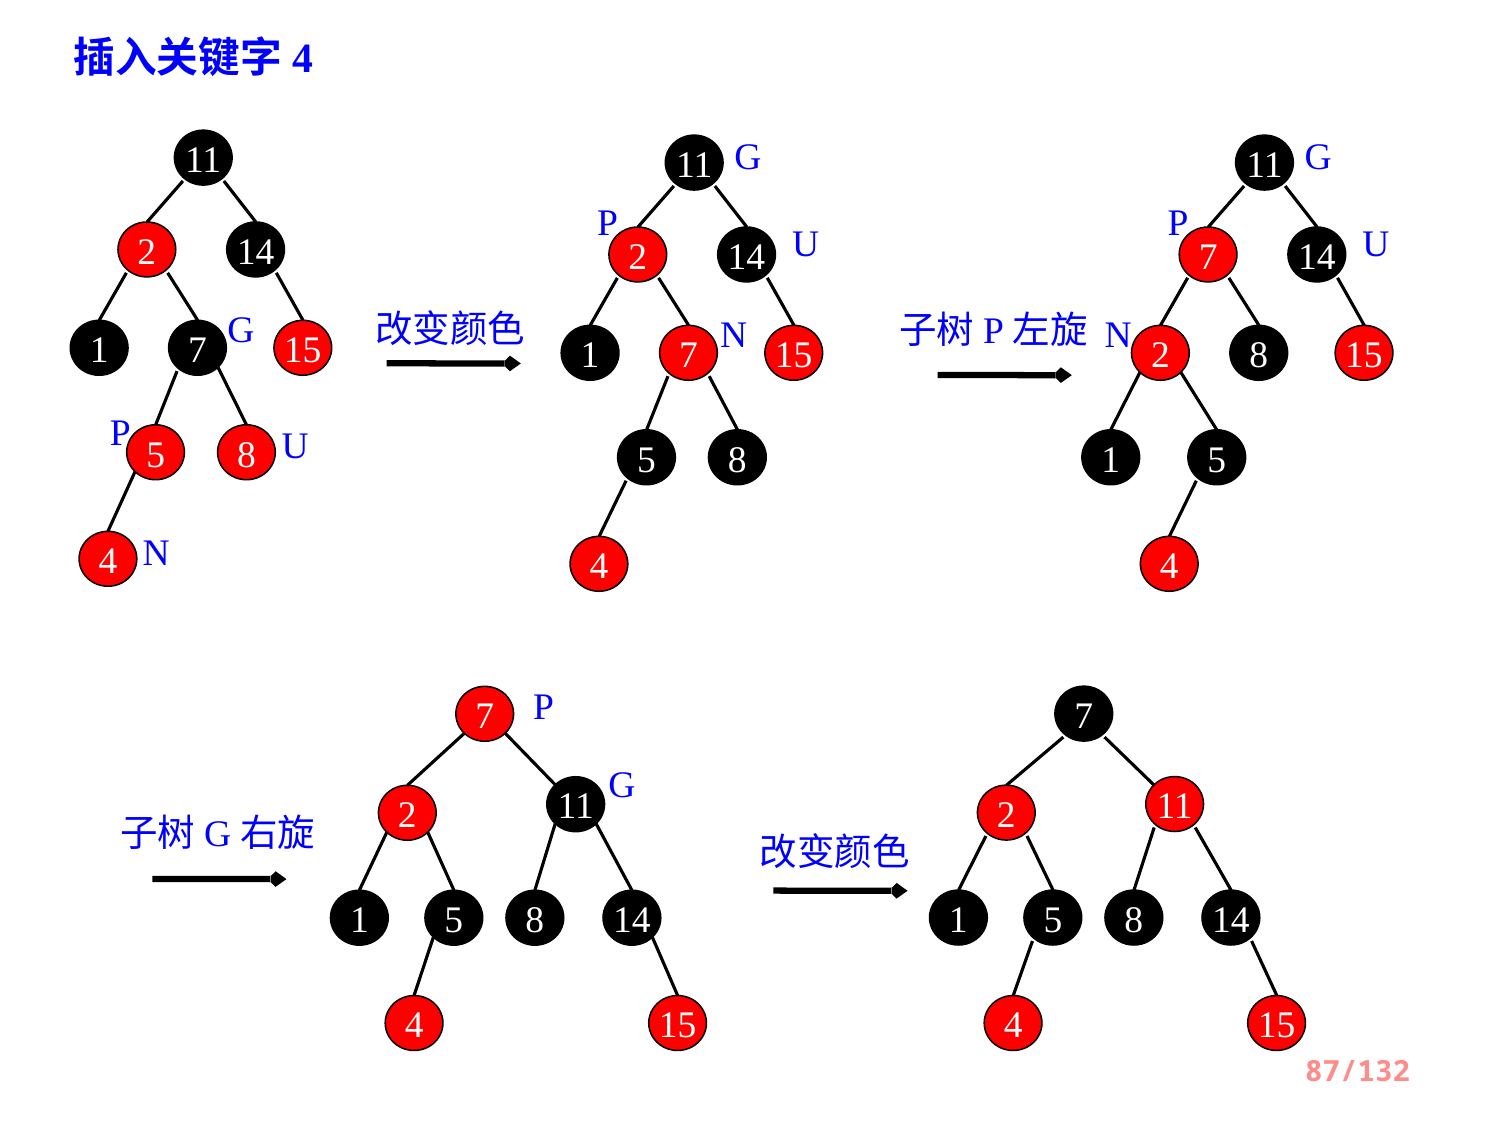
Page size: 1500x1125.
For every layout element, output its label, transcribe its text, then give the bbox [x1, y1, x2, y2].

text_box 14 [1202, 890, 1260, 946]
text_box 14 [603, 890, 661, 946]
text_box 子树P左旋 [896, 309, 1090, 349]
slide_number 87/132 [1074, 1042, 1425, 1103]
text_box 7 [1054, 686, 1113, 742]
text_box 15 [1335, 325, 1393, 381]
text_box 8 [1104, 890, 1163, 946]
text_box U [1357, 222, 1395, 262]
text_box G [729, 135, 767, 175]
text_box 1 [70, 320, 129, 376]
text_box 14 [1287, 227, 1346, 282]
text_box 15 [764, 325, 823, 381]
text_box P [1159, 201, 1197, 241]
text_box 7 [1179, 227, 1237, 282]
text_box 2 [1131, 325, 1190, 381]
text_box N [714, 312, 753, 353]
text_box [152, 873, 287, 885]
text_box [386, 358, 521, 369]
text_box 4 [984, 995, 1042, 1051]
text_box 2 [378, 785, 437, 841]
text_box P [588, 201, 627, 241]
text_box 5 [126, 424, 185, 480]
text_box 15 [273, 320, 332, 376]
text_box 2 [977, 785, 1036, 841]
text_box 1 [561, 325, 619, 381]
text_box 15 [1247, 995, 1306, 1042]
text_box 14 [717, 227, 776, 282]
text_box 8 [1229, 325, 1288, 381]
text_box 1 [330, 890, 389, 946]
text_box G [1299, 135, 1337, 175]
text_box 4 [1140, 536, 1199, 592]
text_box N [137, 531, 175, 571]
text_box 2 [608, 227, 667, 282]
text_box 5 [617, 429, 676, 485]
text_box 2 [117, 221, 176, 277]
text_box 5 [1187, 429, 1246, 485]
text_box [773, 885, 908, 896]
text_box 11 [1235, 135, 1294, 191]
text_box 11 [665, 135, 724, 191]
text_box 1 [1081, 429, 1140, 485]
text_box G [603, 763, 641, 804]
text_box 14 [226, 222, 285, 277]
text_box 8 [708, 429, 767, 485]
text_box 4 [79, 531, 137, 587]
text_box 11 [1145, 776, 1204, 832]
text_box 8 [217, 424, 276, 480]
text_box 15 [648, 995, 707, 1051]
text_box 8 [505, 890, 564, 946]
text_box G [222, 307, 260, 348]
text_box U [276, 424, 314, 465]
text_box 5 [1023, 890, 1082, 946]
text_box 5 [424, 890, 483, 946]
text_box 插入关键字4 [58, 23, 375, 89]
text_box 11 [174, 130, 233, 186]
text_box 11 [546, 776, 605, 832]
text_box 4 [570, 536, 628, 592]
text_box 7 [168, 320, 227, 376]
text_box 改变颜色 [374, 307, 526, 348]
text_box 子树G右旋 [118, 812, 317, 852]
text_box P [524, 685, 563, 725]
text_box 7 [455, 686, 514, 742]
text_box U [786, 222, 825, 262]
text_box N [1099, 312, 1137, 353]
text_box 4 [385, 995, 443, 1051]
text_box P [101, 411, 139, 451]
text_box 1 [929, 890, 988, 946]
text_box 7 [659, 325, 718, 381]
text_box 改变颜色 [754, 831, 915, 871]
